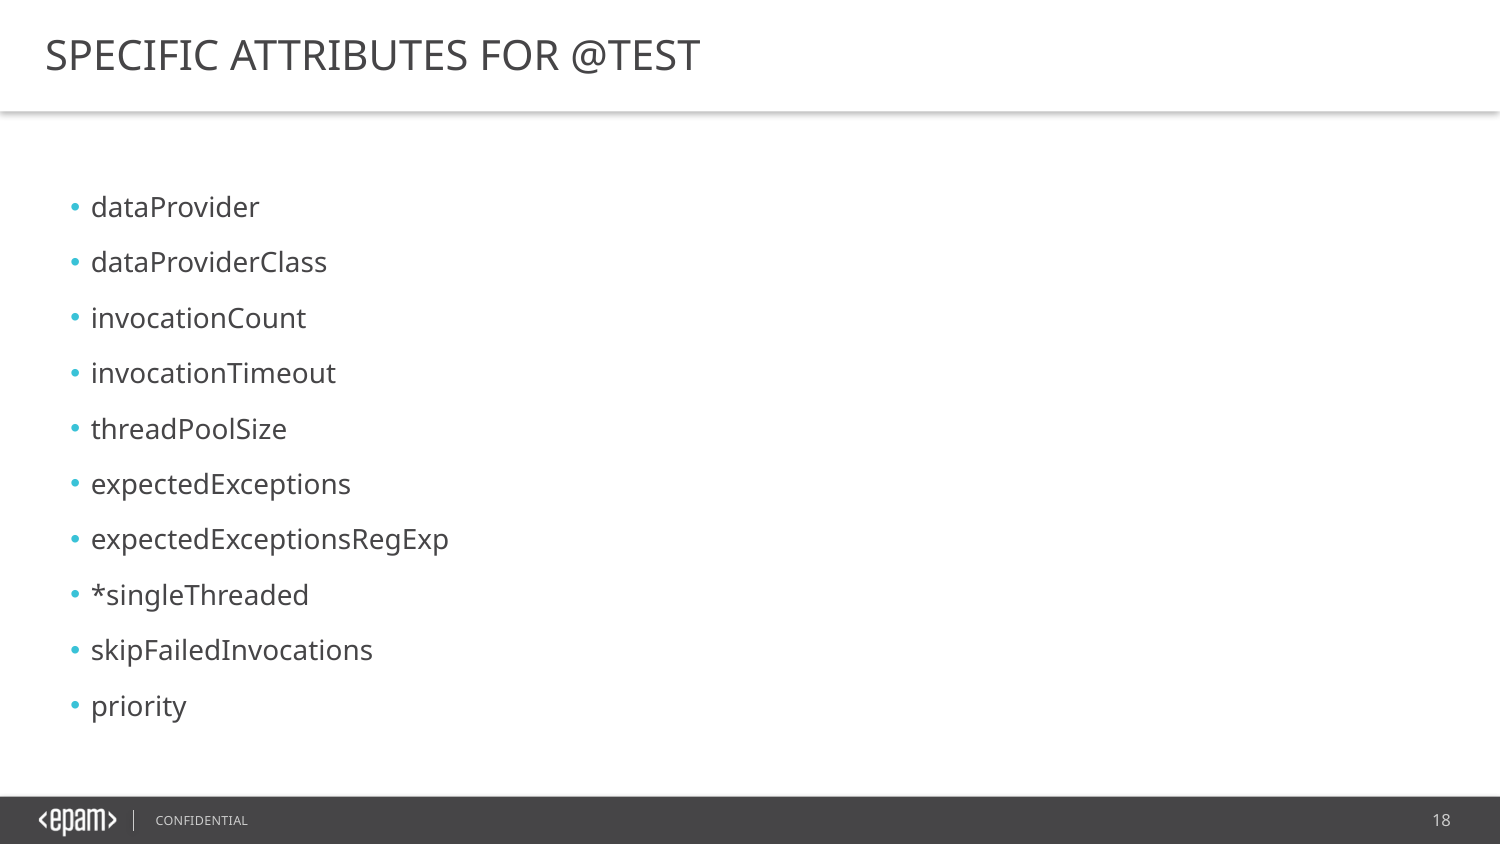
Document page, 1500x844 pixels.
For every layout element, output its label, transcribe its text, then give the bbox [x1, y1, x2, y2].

list SPECIFIC ATTRIBUTES FOR @TEST [0, 0, 1500, 112]
list dataProvider dataProviderClass invocationCount invocationTimeout threadPoolSize expectedExceptions expectedExceptionsRegExp *singleThreaded skipFailedInvocations priority [59, 177, 1428, 733]
picture [38, 808, 117, 837]
